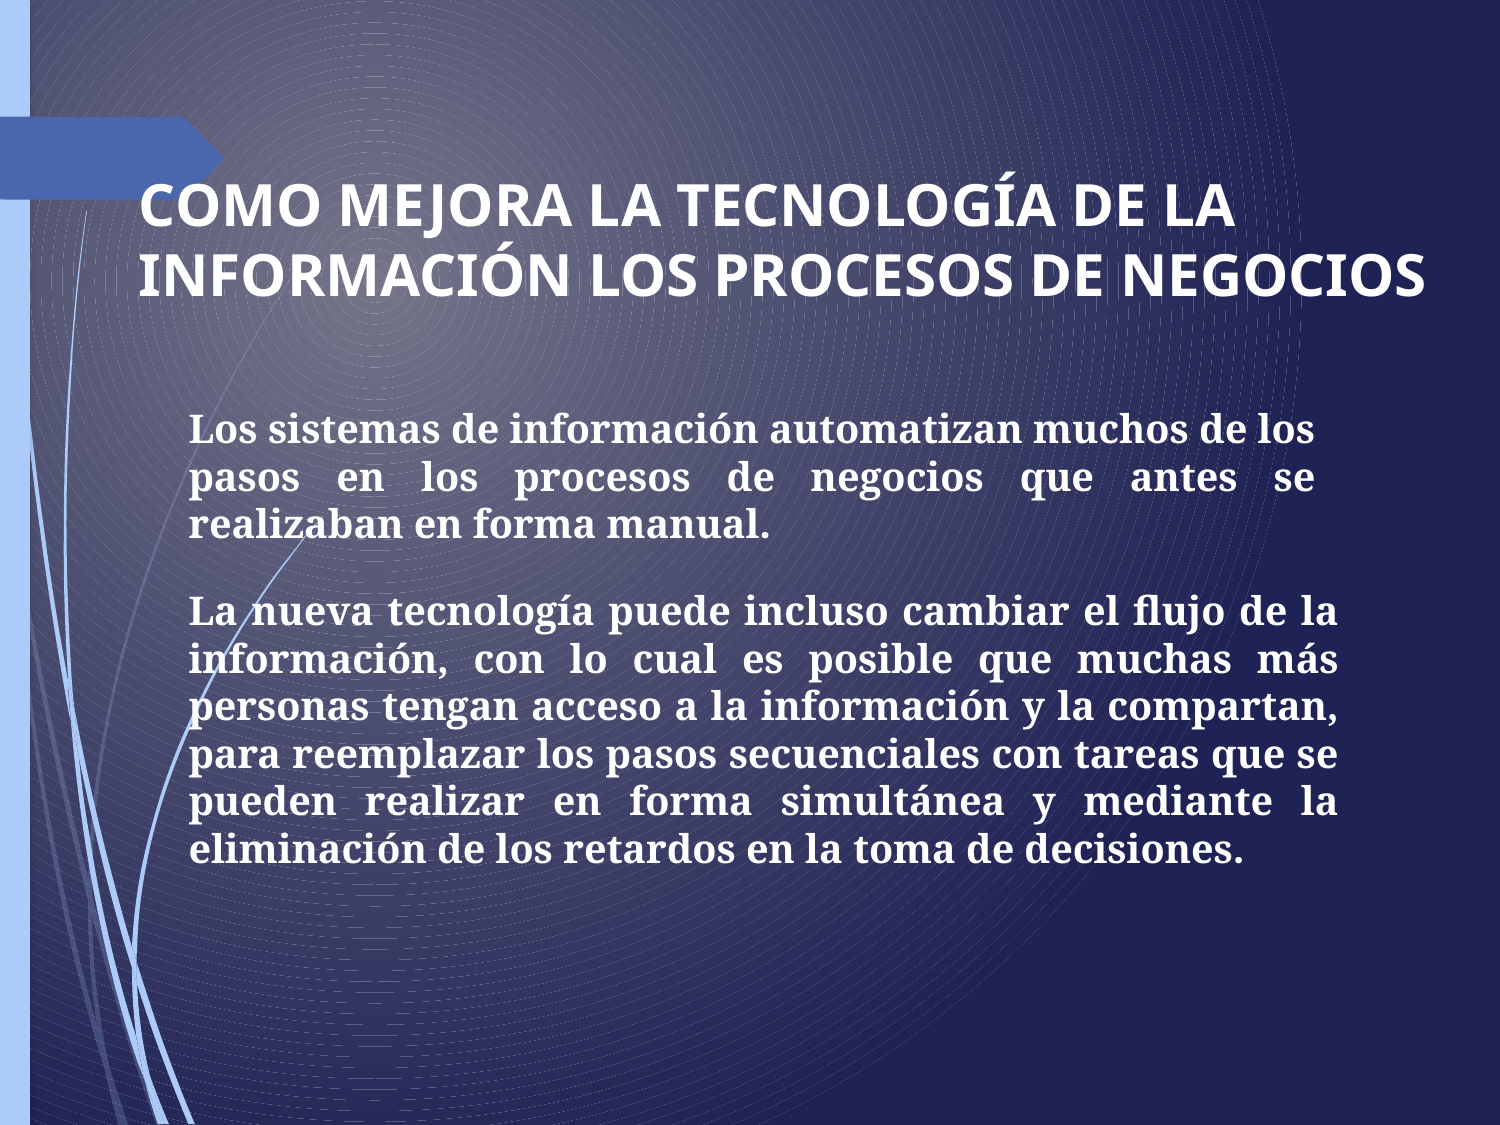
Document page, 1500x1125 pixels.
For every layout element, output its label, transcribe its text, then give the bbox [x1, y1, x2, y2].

title COMO MEJORA LA TECNOLOGÍA DE LA INFORMACIÓN LOS PROCESOS DE NEGOCIOS [123, 160, 1453, 371]
text_box La nueva tecnología puede incluso cambiar el flujo de la información, con lo cual es posible que muchas más personas tengan acceso a la información y la compartan, para reemplazar los pasos secuenciales con tareas que se pueden realizar en forma simultánea y mediante la eliminación de los retardos en la toma de decisiones. [173, 578, 1356, 879]
text_box Los sistemas de información automatizan muchos de los pasos en los procesos de negocios que antes se realizaban en forma manual. [173, 397, 1332, 578]
